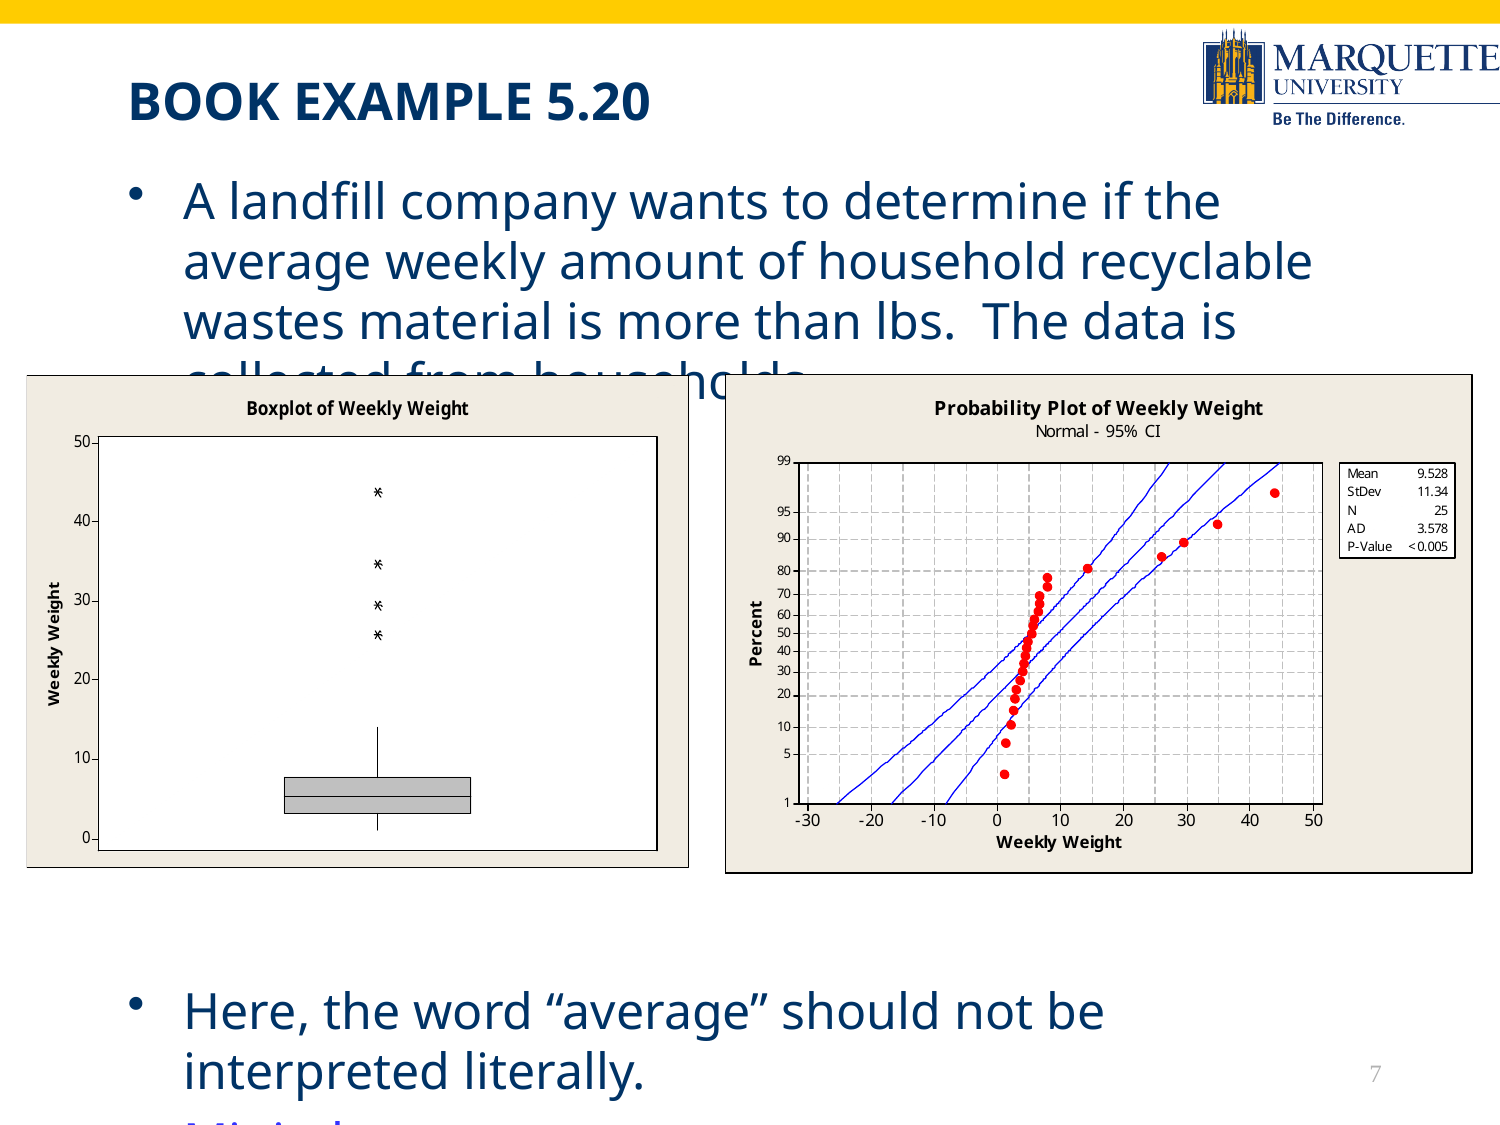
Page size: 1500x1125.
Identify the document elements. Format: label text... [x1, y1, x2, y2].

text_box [724, 374, 1474, 875]
slide_number 7 [1059, 1042, 1397, 1103]
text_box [26, 374, 690, 869]
picture [1203, 27, 1500, 125]
title Book Example 5.20 [112, 37, 1388, 163]
